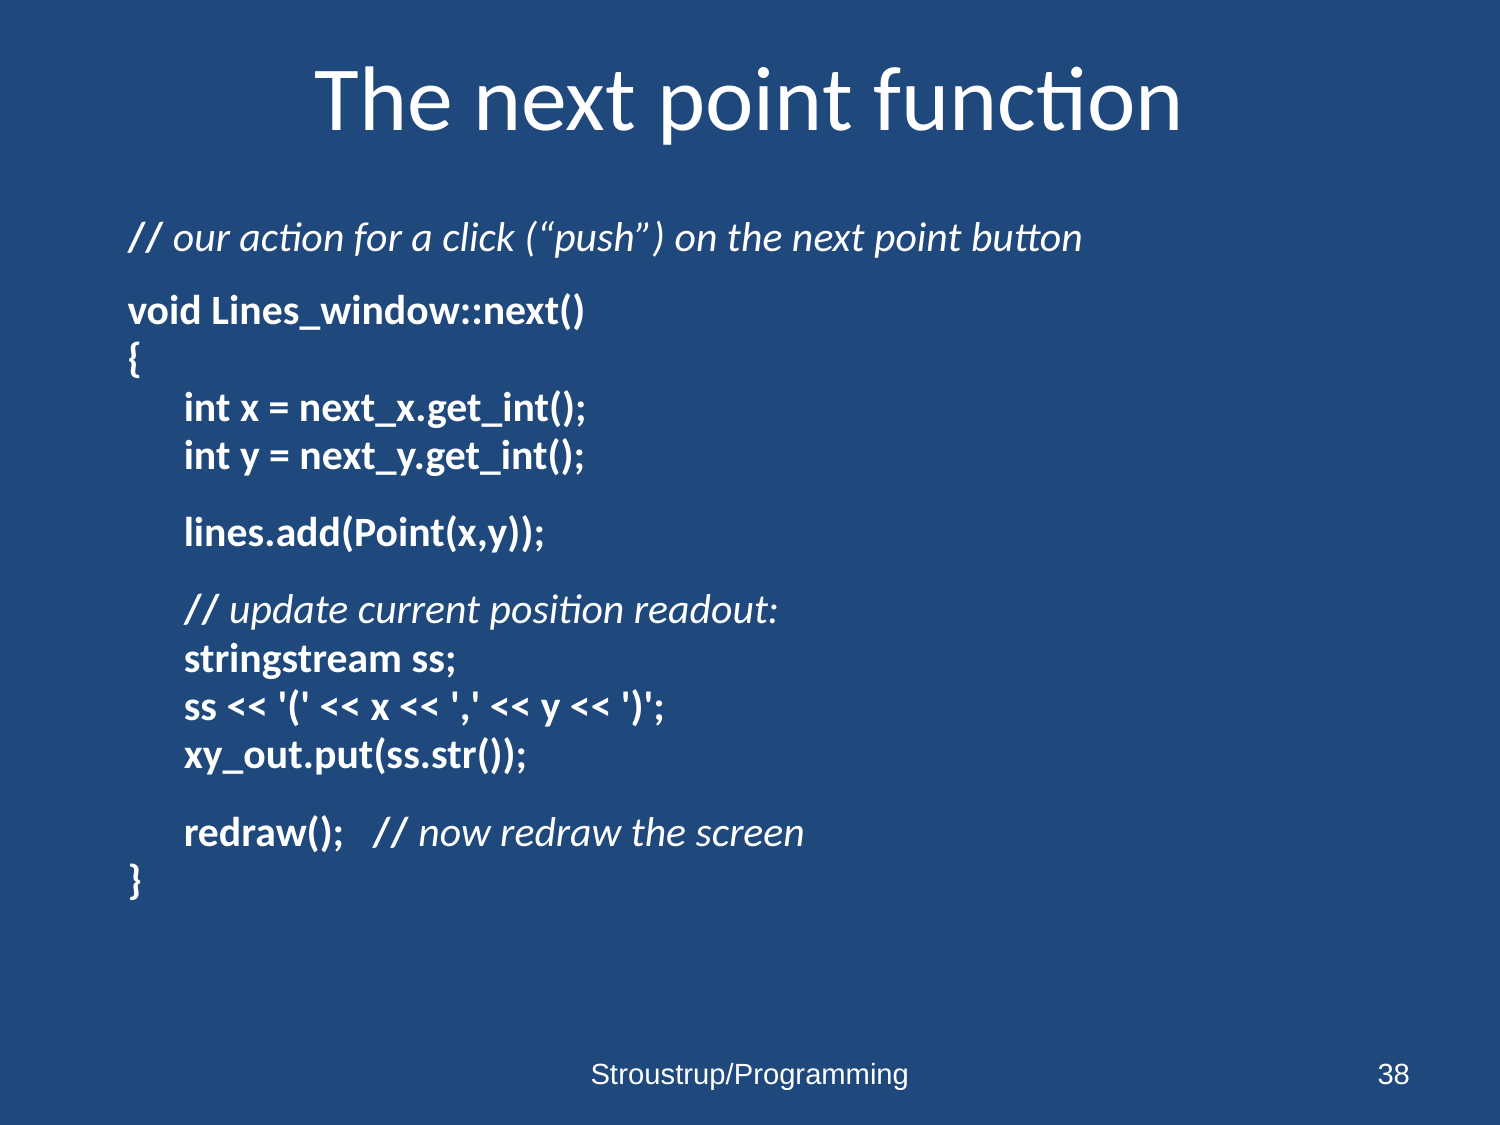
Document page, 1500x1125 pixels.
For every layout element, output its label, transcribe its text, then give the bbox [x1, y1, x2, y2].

footer Stroustrup/Programming [512, 1042, 988, 1103]
list // our action for a click (“push”) on the next point button void Lines_window::next() { int x = next_x.get_int(); int y = next_y.get_int(); lines.add(Point(x,y)); // update current position readout: stringstream ss; ss << '(' << x << ',' << y << ')'; xy_out.put(ss.str()); redraw(); // now redraw the screen } [112, 212, 1388, 950]
title The next point function [112, 0, 1388, 188]
slide_number 38 [1074, 1042, 1425, 1103]
